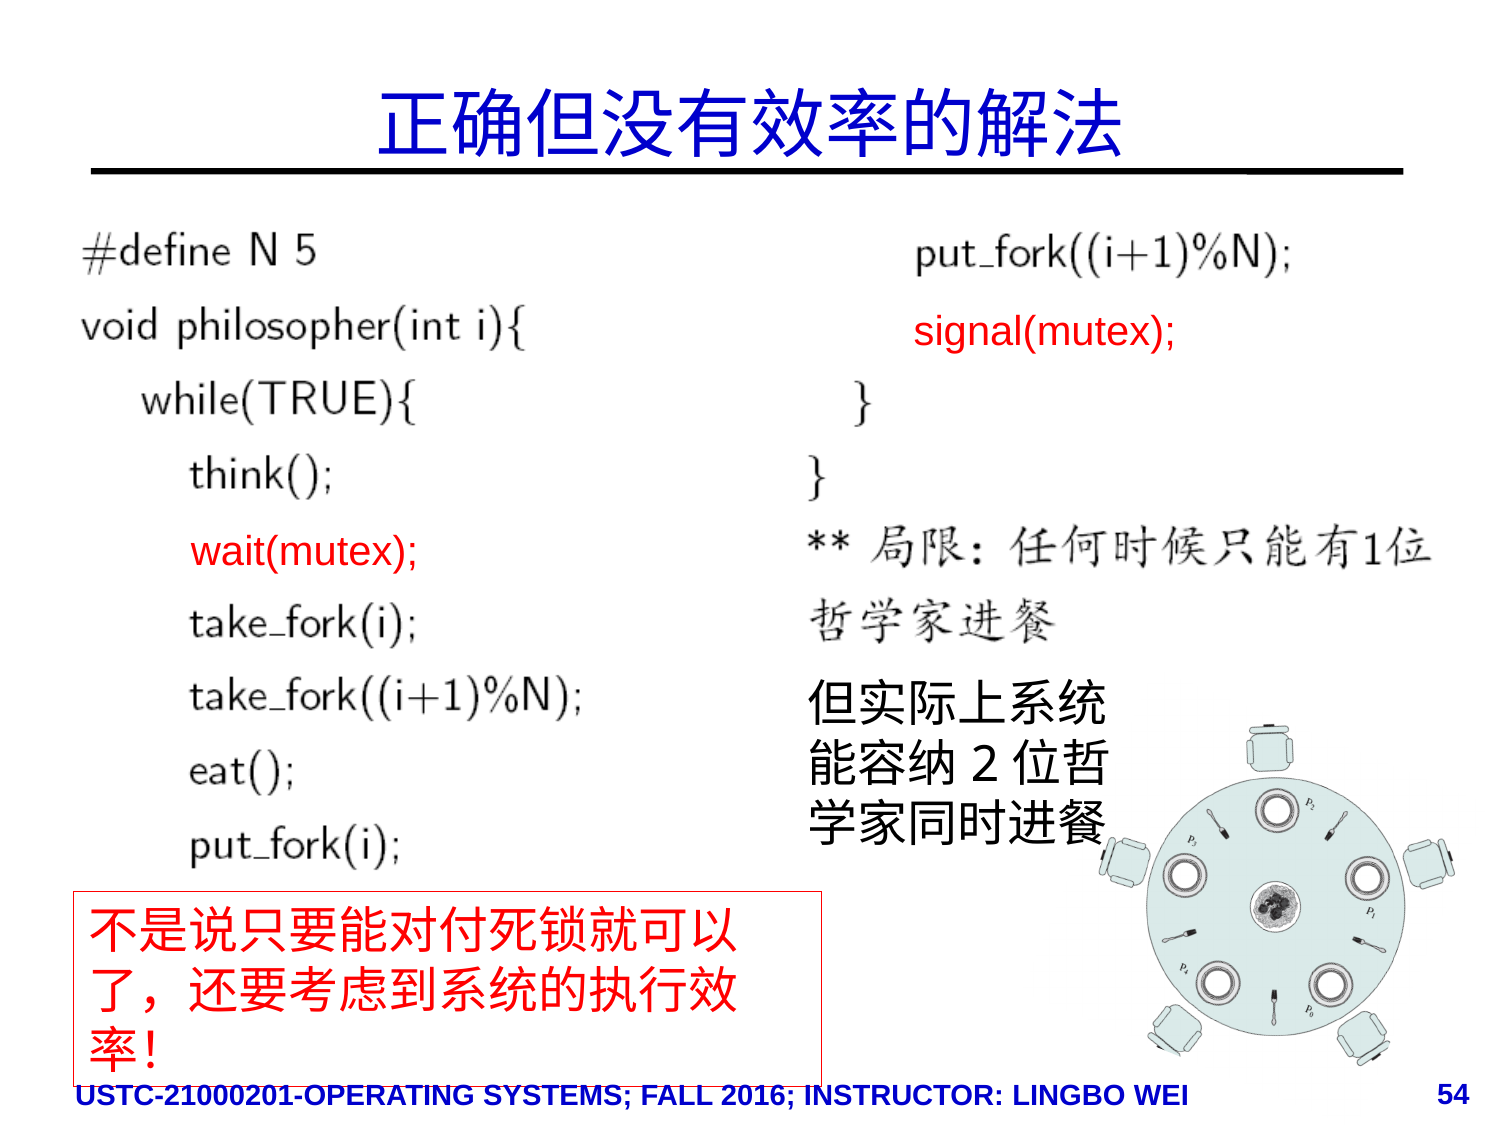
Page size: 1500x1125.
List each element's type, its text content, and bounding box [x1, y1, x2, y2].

picture [53, 177, 1488, 1119]
slide_number 54 [1332, 1068, 1485, 1125]
title 正确但没有效率的解法 [74, 27, 1426, 175]
footer USTC-21000201-OPERATING SYSTEMS; FALL 2016; INSTRUCTOR: LINGBO WEI [59, 1068, 1243, 1125]
text_box 不是说只要能对付死锁就可以了，还要考虑到系统的执行效率！ [73, 904, 822, 1068]
